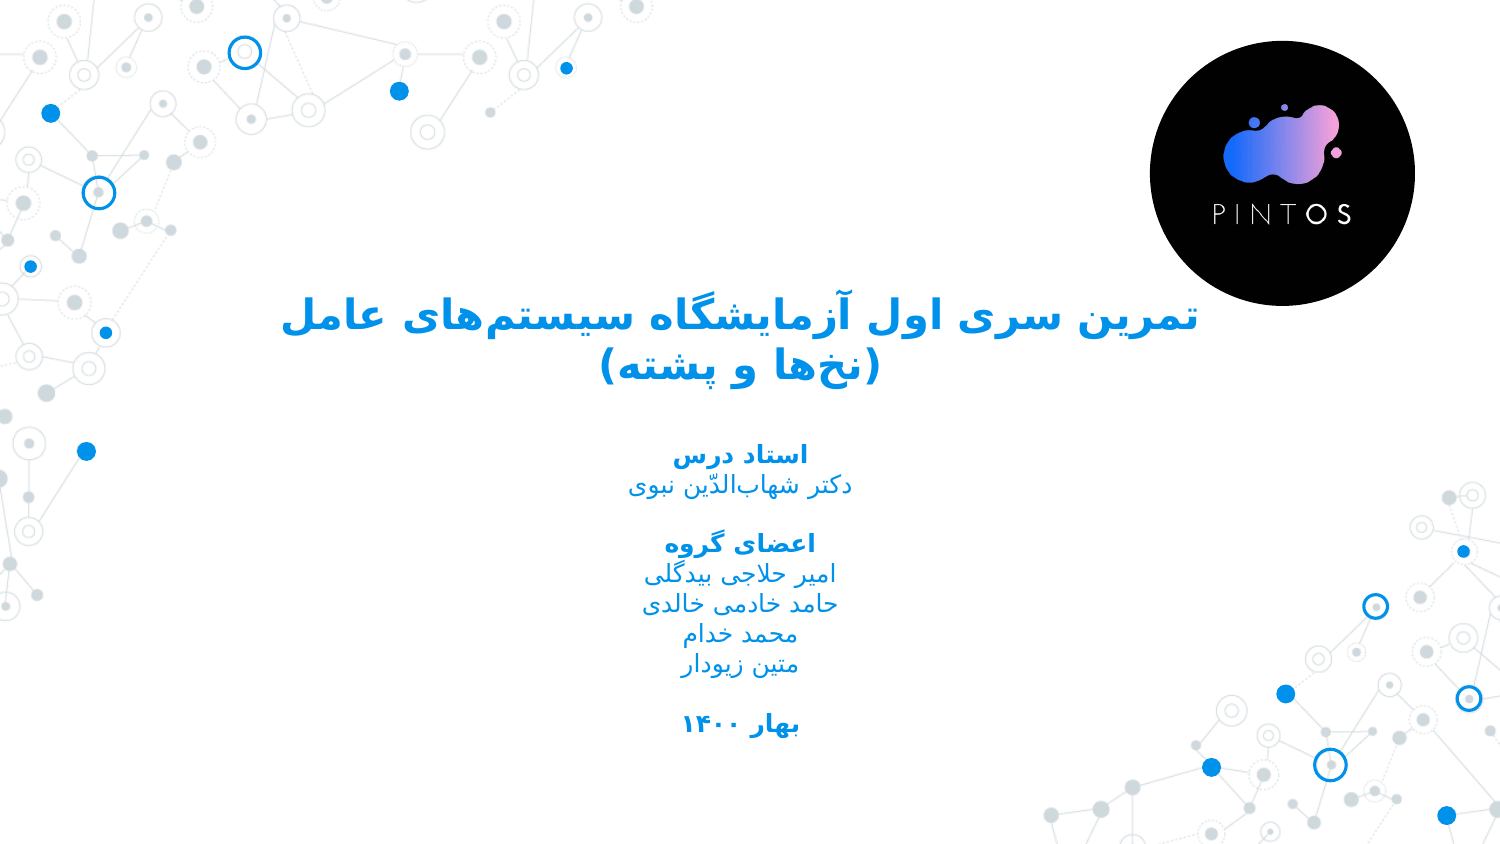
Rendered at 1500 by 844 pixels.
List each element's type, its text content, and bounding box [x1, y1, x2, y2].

picture [0, 0, 1500, 844]
title تمرین سری اول آزمایشگاه سیستم‌های عامل (نخ‌ها و پشته) استاد درس دکتر شهاب‌الدّین نبوی اعضای گروه امیر حلاجی بیدگلی حامد خادمی خالدی محمد خدام متین زیودار بهار ۱۴۰۰ [264, 323, 1217, 703]
